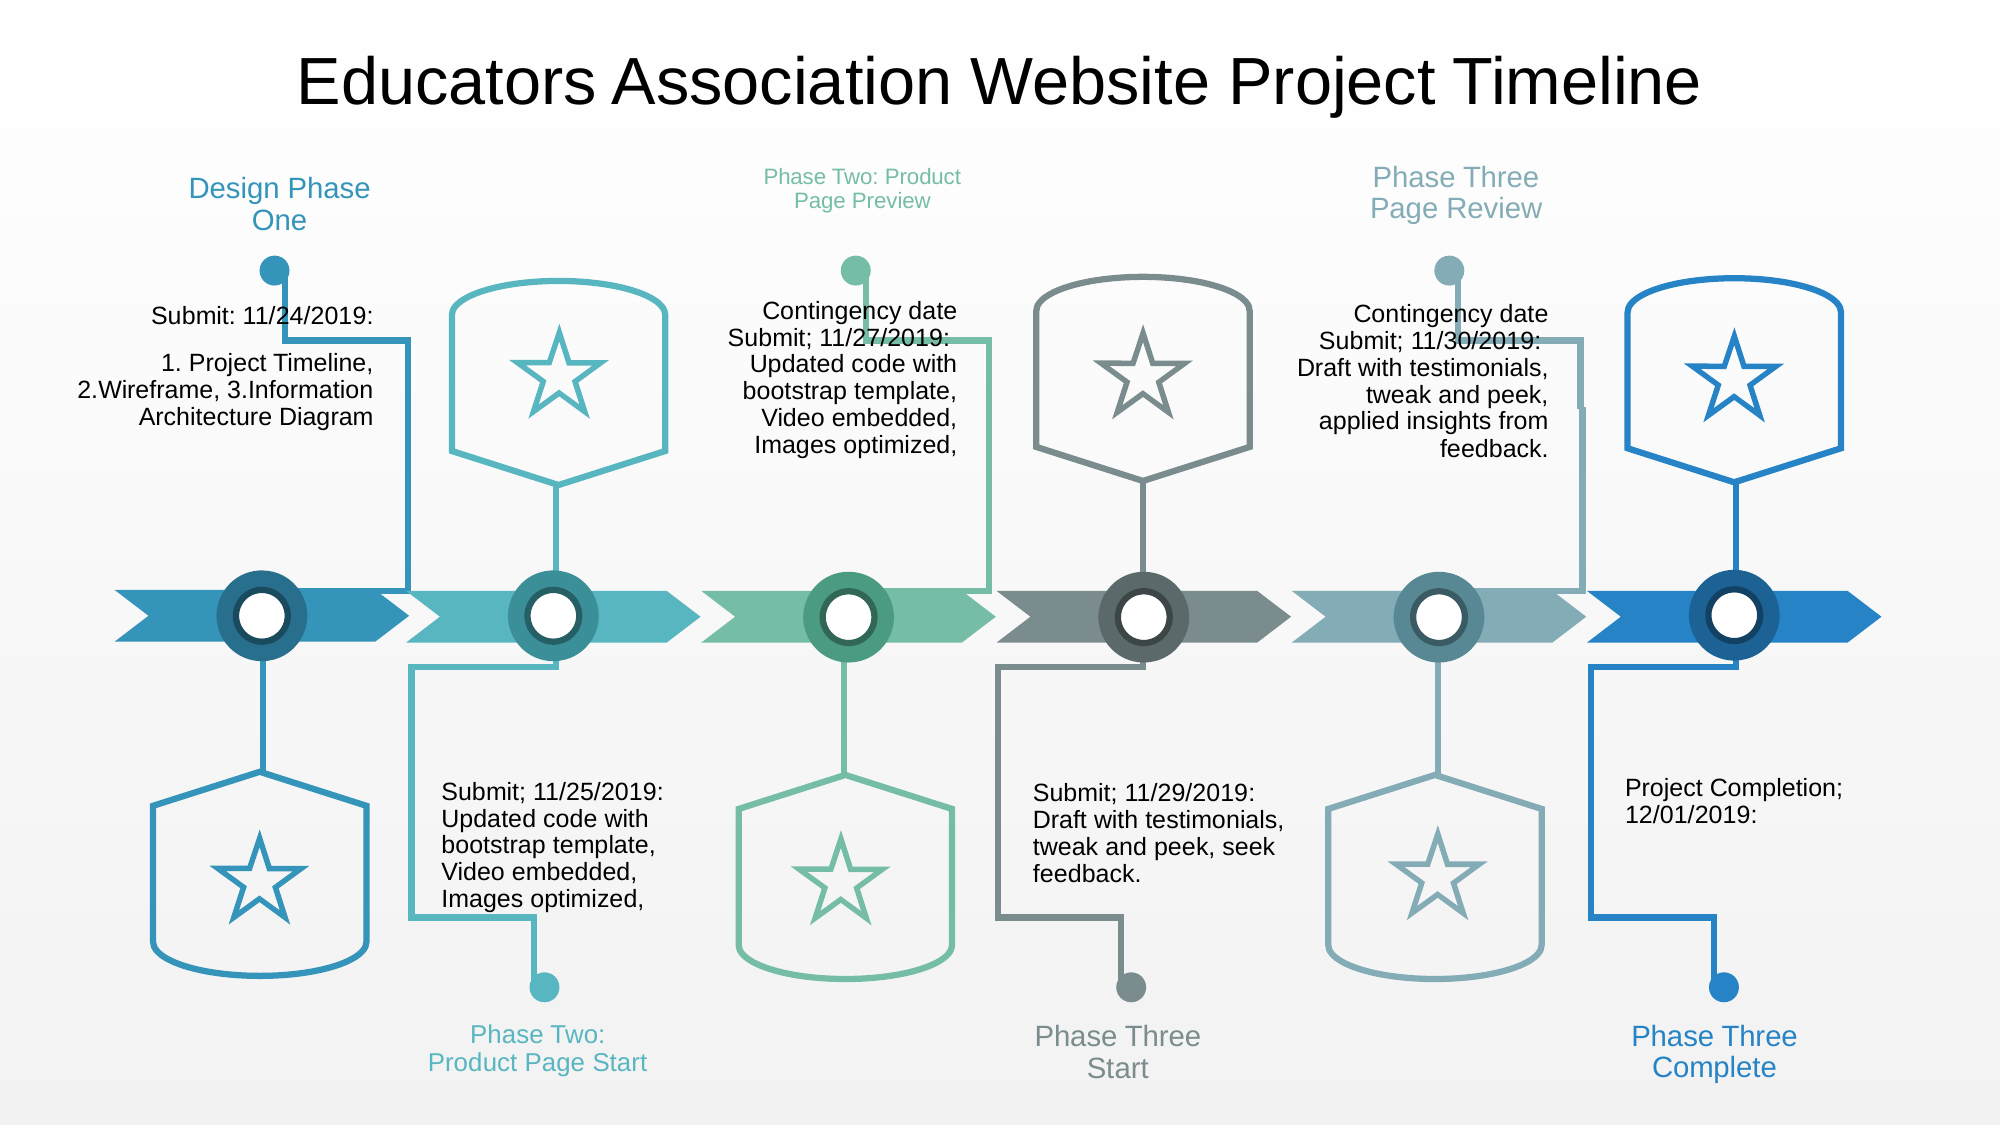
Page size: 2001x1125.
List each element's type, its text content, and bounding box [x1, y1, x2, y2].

list Submit; 11/29/2019: Draft with testimonials, tweak and peek, seek feedback. [1018, 772, 1313, 963]
list Phase Two: Product Page Preview [736, 157, 989, 236]
title Educators Association Website Project Timeline [137, 39, 1863, 136]
text_box [509, 323, 610, 419]
list Phase Three Start [991, 1013, 1245, 1093]
text_box [1684, 327, 1785, 423]
list Phase Three Complete [1588, 1013, 1841, 1092]
list Contingency date Submit; 11/27/2019: Updated code with bootstrap template, Video embedded, Images optimized, [678, 290, 973, 480]
list Design Phase One [153, 165, 406, 244]
text_box [1092, 324, 1193, 420]
list Contingency date Submit; 11/30/2019: Draft with testimonials, tweak and peek, applied insights from feedback. [1269, 293, 1564, 484]
list Project Completion; 12/01/2019: [1610, 767, 1905, 958]
text_box [790, 830, 891, 926]
text_box [1387, 825, 1488, 921]
text_box [209, 829, 310, 925]
list Phase Three Page Review [1329, 154, 1583, 233]
list Submit; 11/25/2019: Updated code with bootstrap template, Video embedded, Images optimized, [426, 771, 722, 961]
list Phase Two: Product Page Start [411, 1013, 665, 1092]
list Submit: 11/24/2019: 1. Project Timeline, 2.Wireframe, 3.Information Architecture Diagram [19, 295, 389, 485]
